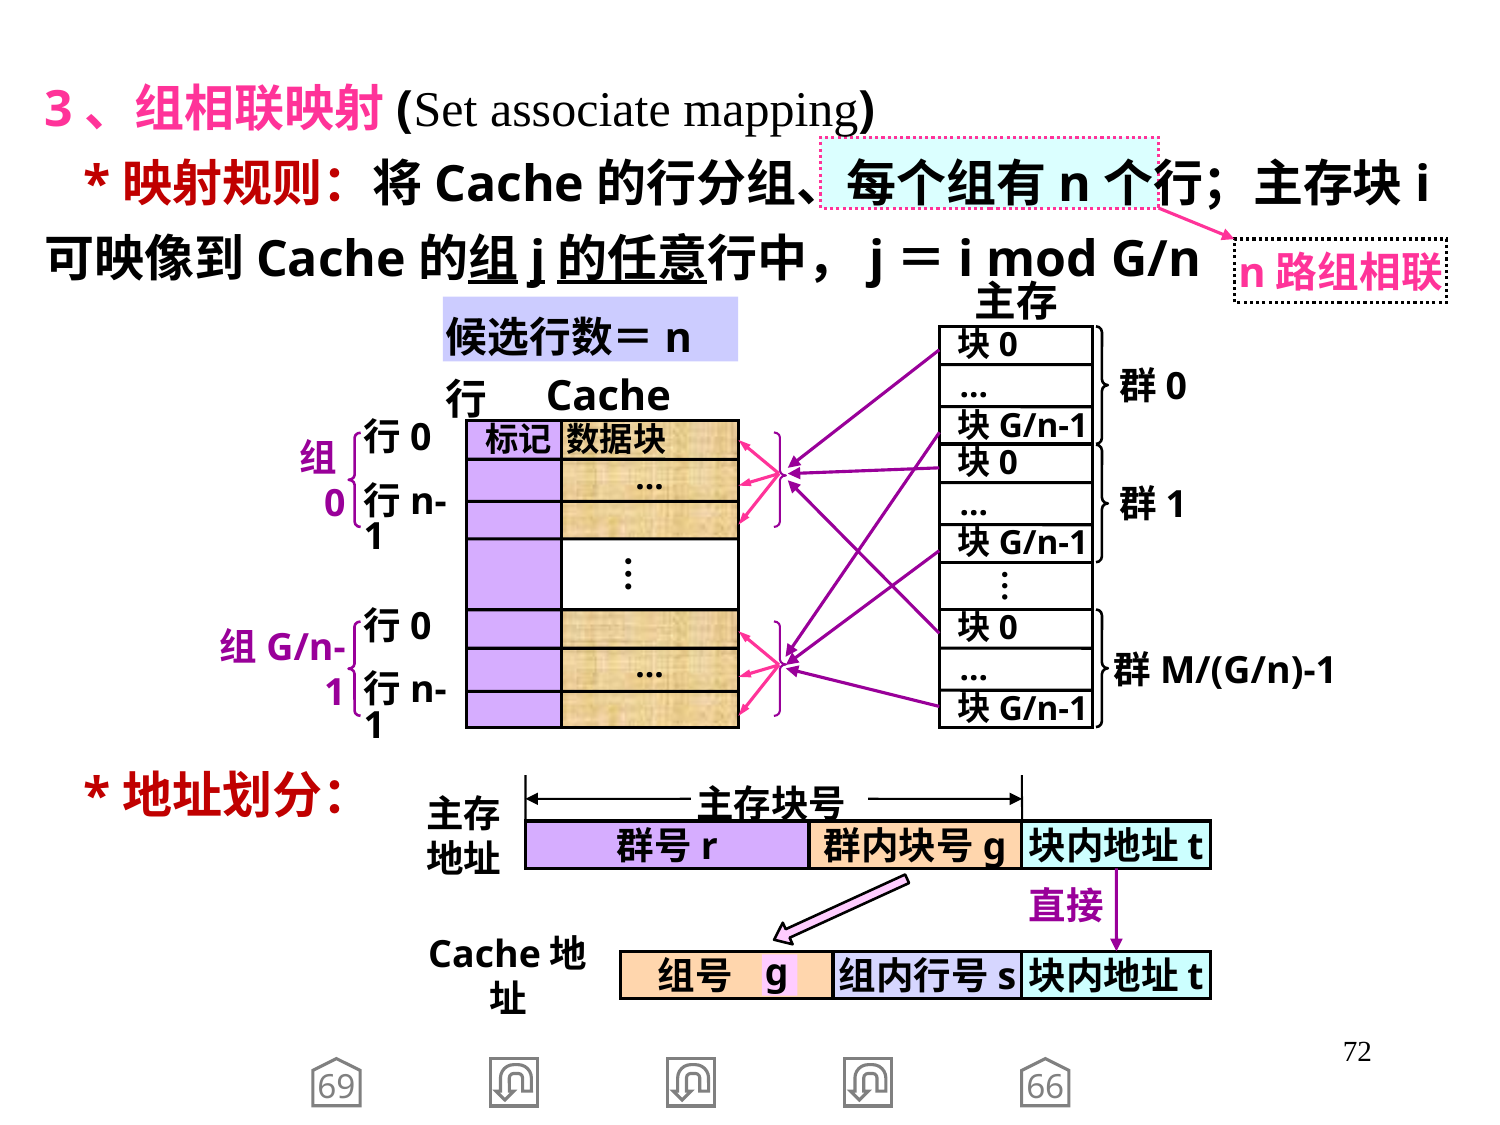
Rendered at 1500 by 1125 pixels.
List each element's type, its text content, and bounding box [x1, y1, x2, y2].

text_box 66 [1021, 1058, 1069, 1106]
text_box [820, 136, 1448, 303]
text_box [206, 278, 1224, 729]
text_box [844, 1058, 892, 1106]
text_box 群M/(G/n)-1 [1229, 633, 1377, 704]
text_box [738, 349, 940, 717]
text_box 69 [312, 1058, 361, 1106]
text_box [419, 774, 1211, 999]
text_box [667, 1058, 715, 1106]
slide_number 72 [1074, 1024, 1388, 1101]
text_box 3、组相联映射(Set associate mapping) *映射规则：将Cache的行分组、每个组有n个行；主存块i可映像到Cache的组j的任意行中，j＝i mod G/n *地址划分： [29, 54, 1471, 832]
text_box [490, 1058, 538, 1106]
